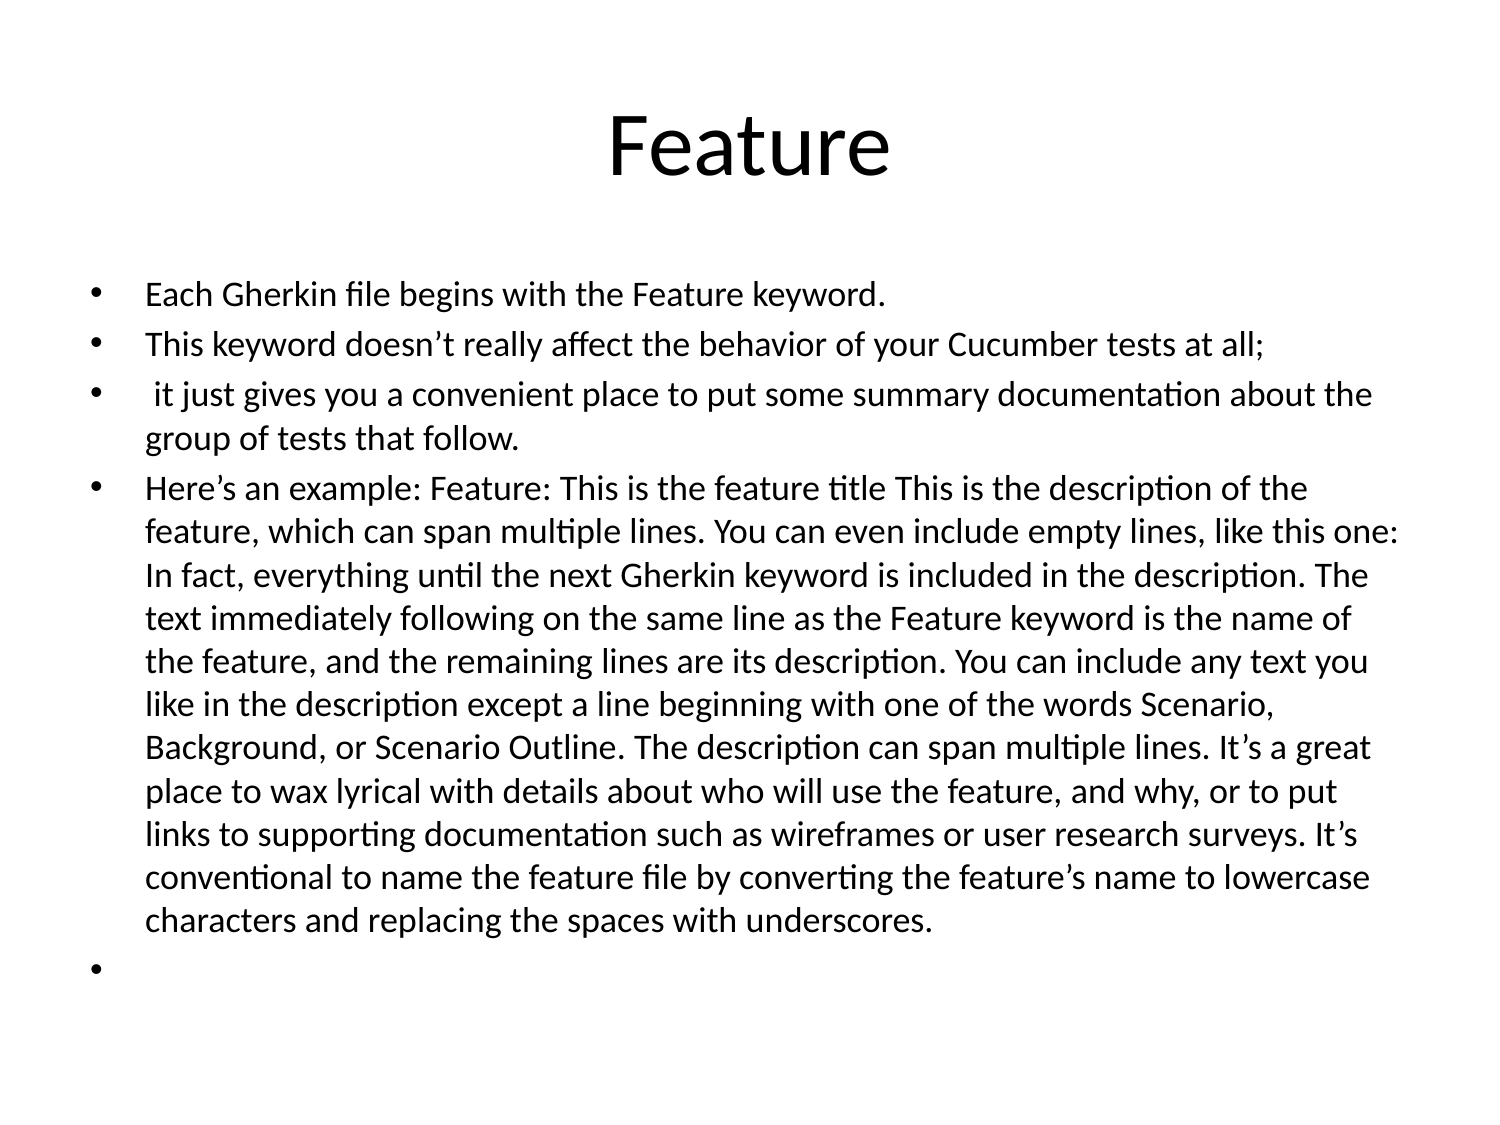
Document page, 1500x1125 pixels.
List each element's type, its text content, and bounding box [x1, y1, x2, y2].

title Feature [75, 45, 1425, 233]
list Each Gherkin file begins with the Feature keyword. This keyword doesn’t really affect the behavior of your Cucumber tests at all; it just gives you a convenient place to put some summary documentation about the group of tests that follow. Here’s an example: Feature: This is the feature title This is the description of the feature, which can span multiple lines. You can even include empty lines, like this one: In fact, everything until the next Gherkin keyword is included in the description. The text immediately following on the same line as the Feature keyword is the name of the feature, and the remaining lines are its description. You can include any text you like in the description except a line beginning with one of the words Scenario, Background, or Scenario Outline. The description can span multiple lines. It’s a great place to wax lyrical with details about who will use the feature, and why, or to put links to supporting documentation such as wireframes or user research surveys. It’s conventional to name the feature file by converting the feature’s name to lowercase characters and replacing the spaces with underscores. [75, 262, 1425, 1005]
